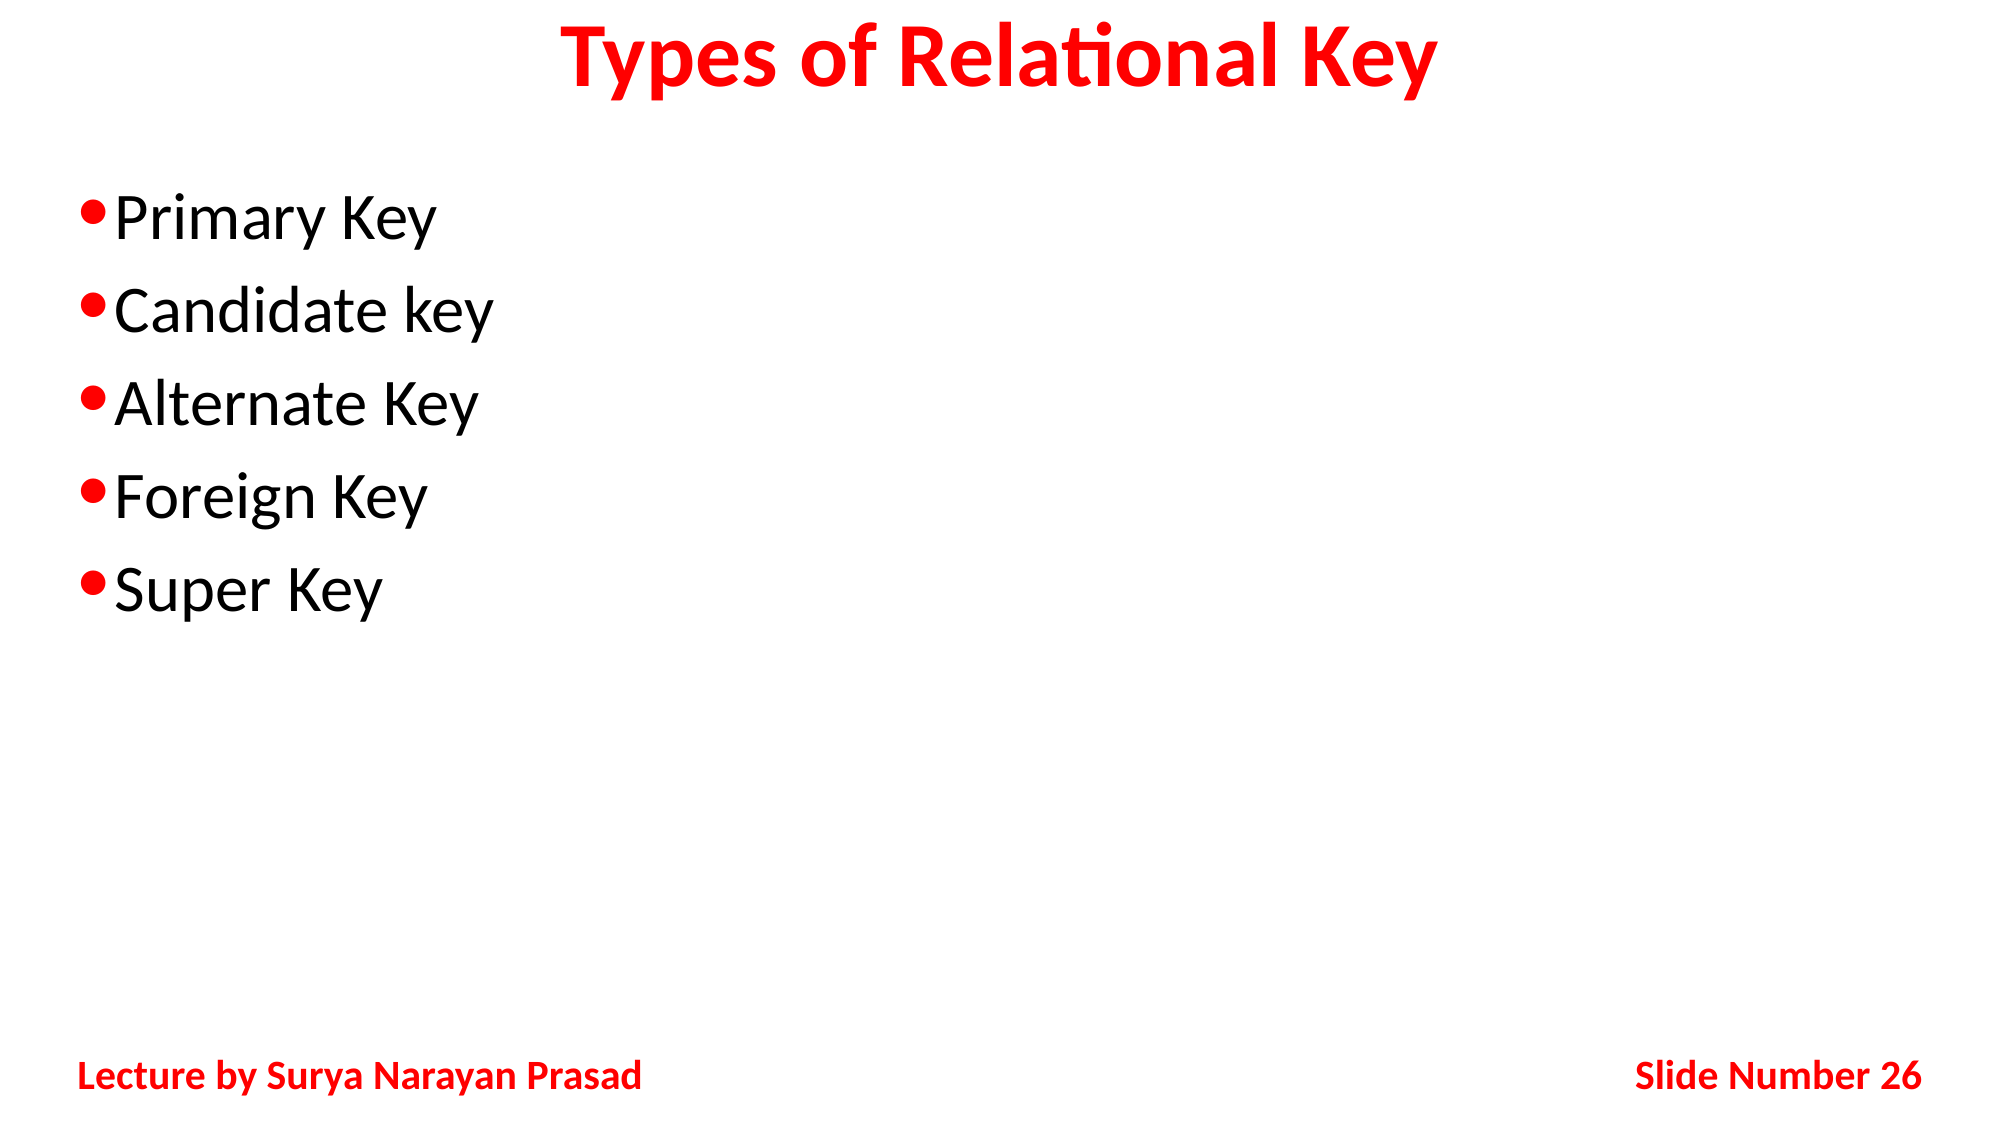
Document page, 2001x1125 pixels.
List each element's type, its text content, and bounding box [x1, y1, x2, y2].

title Types of Relational Key [0, 0, 2000, 125]
slide_number Slide Number 26 [1524, 1042, 1938, 1103]
list Primary Key Candidate key Alternate Key Foreign Key Super Key [62, 174, 1938, 988]
footer Lecture by Surya Narayan Prasad [62, 1042, 688, 1103]
